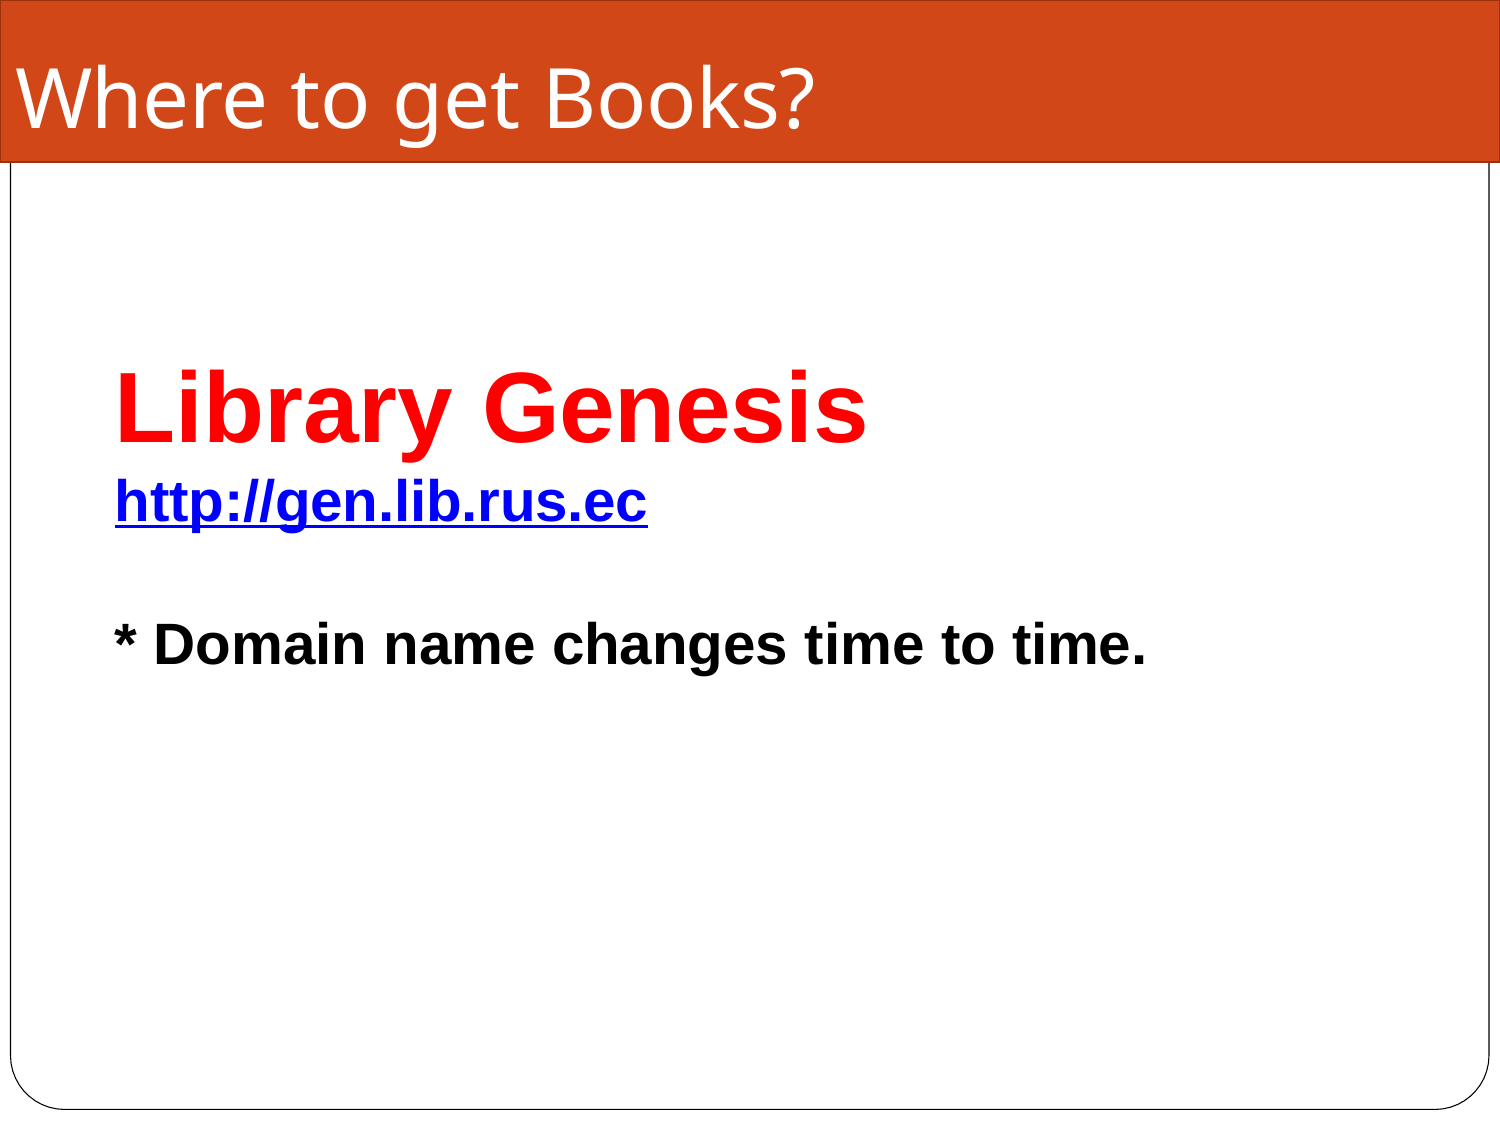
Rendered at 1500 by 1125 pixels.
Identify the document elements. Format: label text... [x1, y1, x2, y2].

list Library Genesis http://gen.lib.rus.ec * Domain name changes time to time. [112, 340, 1153, 981]
title Where to get Books? [12, 22, 1488, 233]
